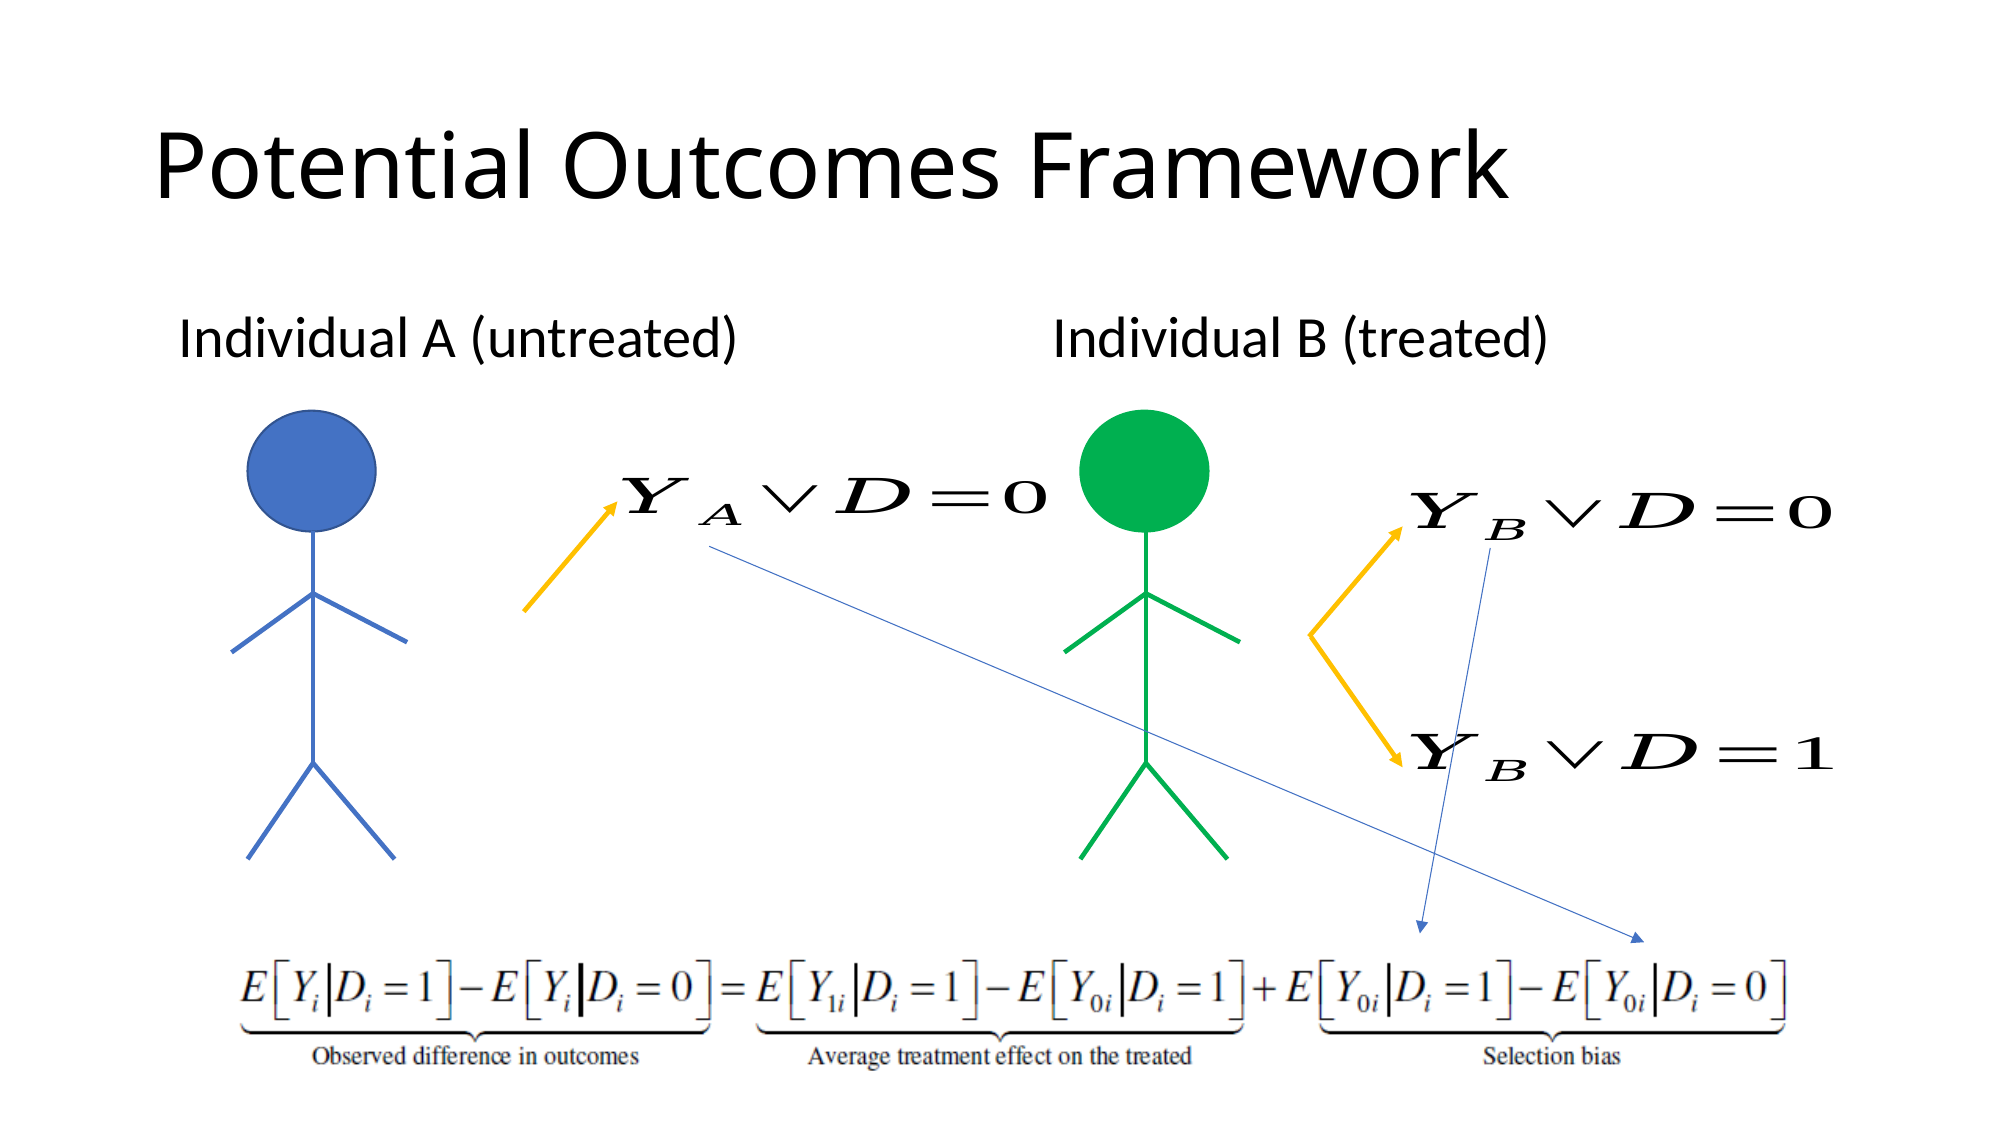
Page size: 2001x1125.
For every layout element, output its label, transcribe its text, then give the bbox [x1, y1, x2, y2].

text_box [709, 546, 1645, 943]
picture [212, 908, 1840, 1099]
list Individual A (untreated) Individual B (treated) [137, 299, 1863, 1014]
title Potential Outcomes Framework [137, 59, 1863, 278]
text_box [231, 410, 408, 860]
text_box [1308, 526, 1403, 546]
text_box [523, 501, 618, 612]
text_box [1064, 410, 1240, 546]
